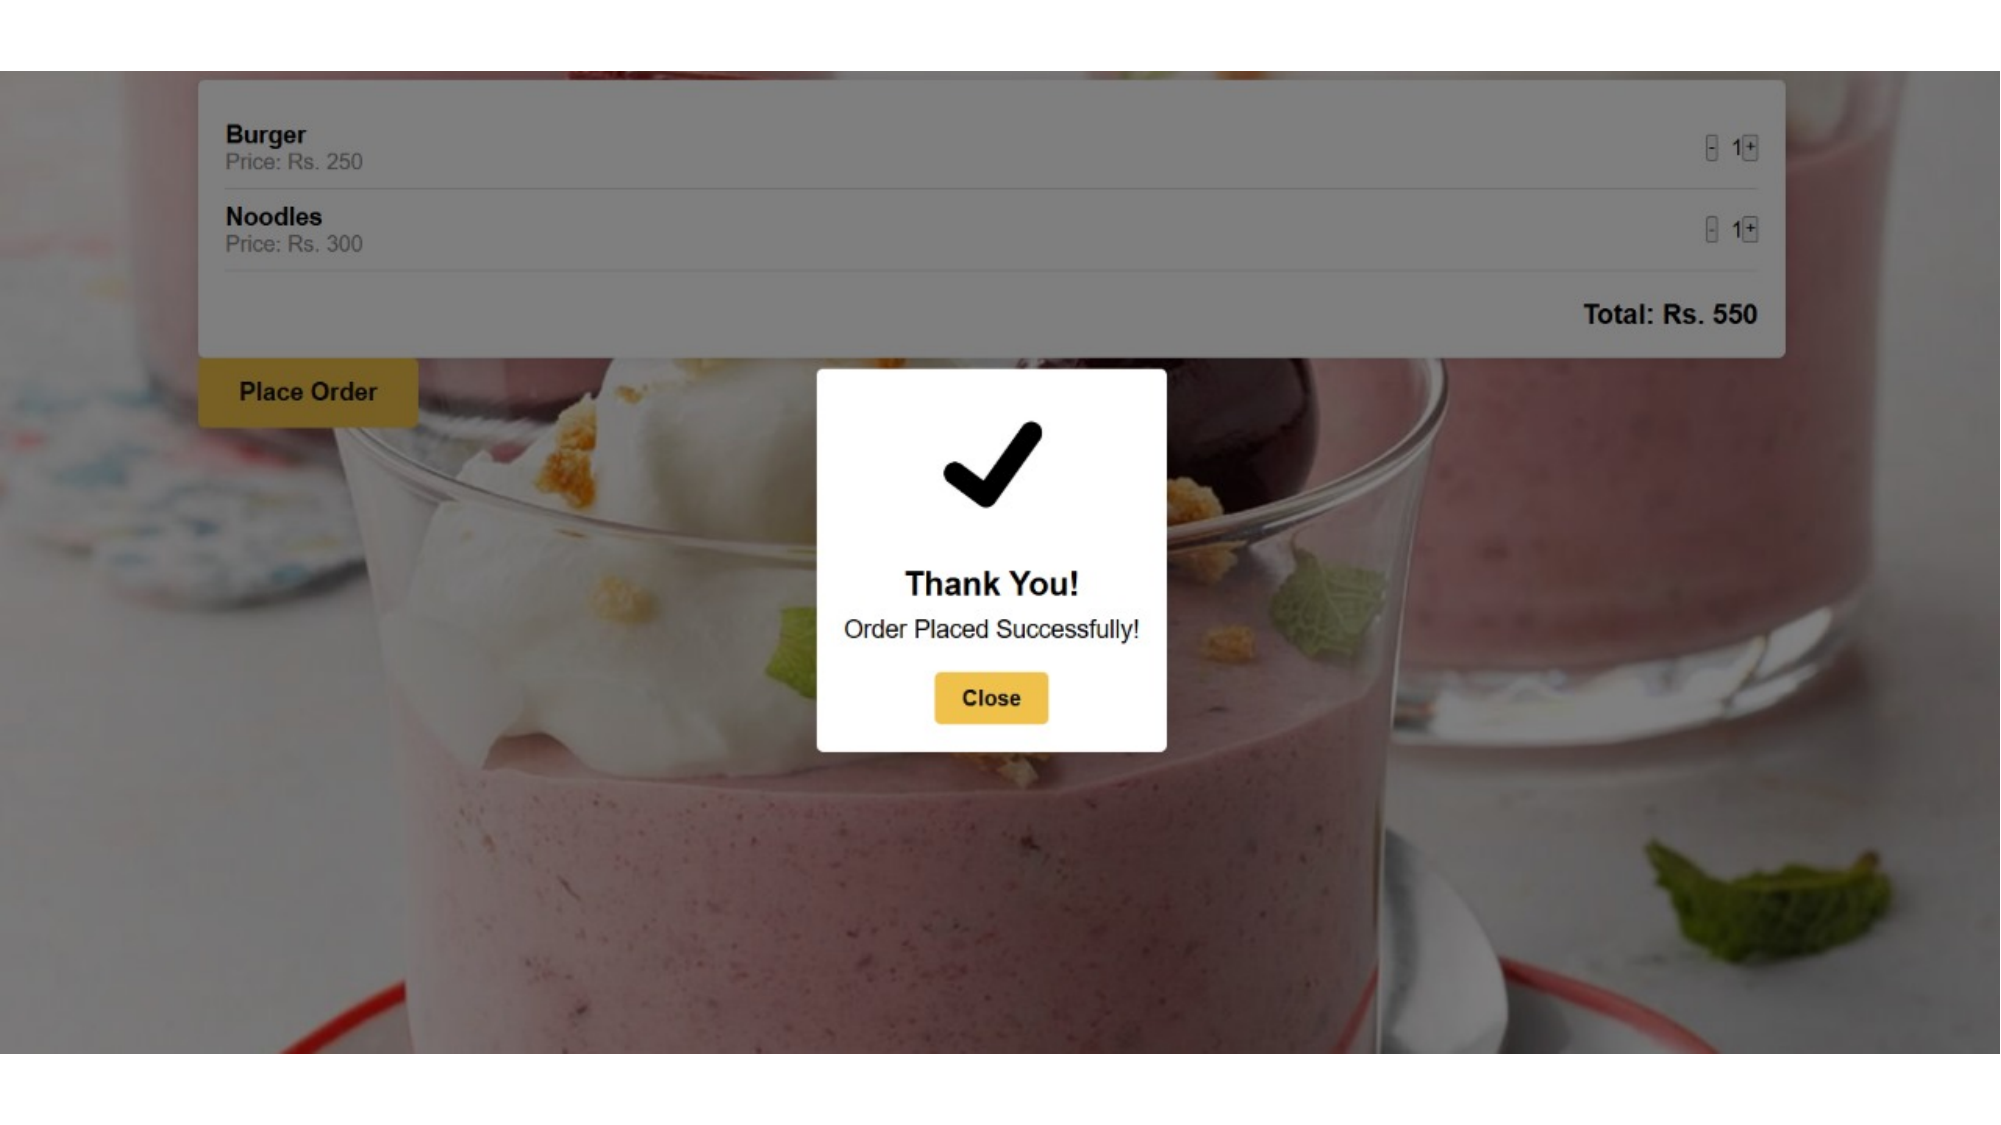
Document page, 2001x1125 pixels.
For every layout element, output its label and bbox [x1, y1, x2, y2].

picture [0, 71, 2000, 1054]
